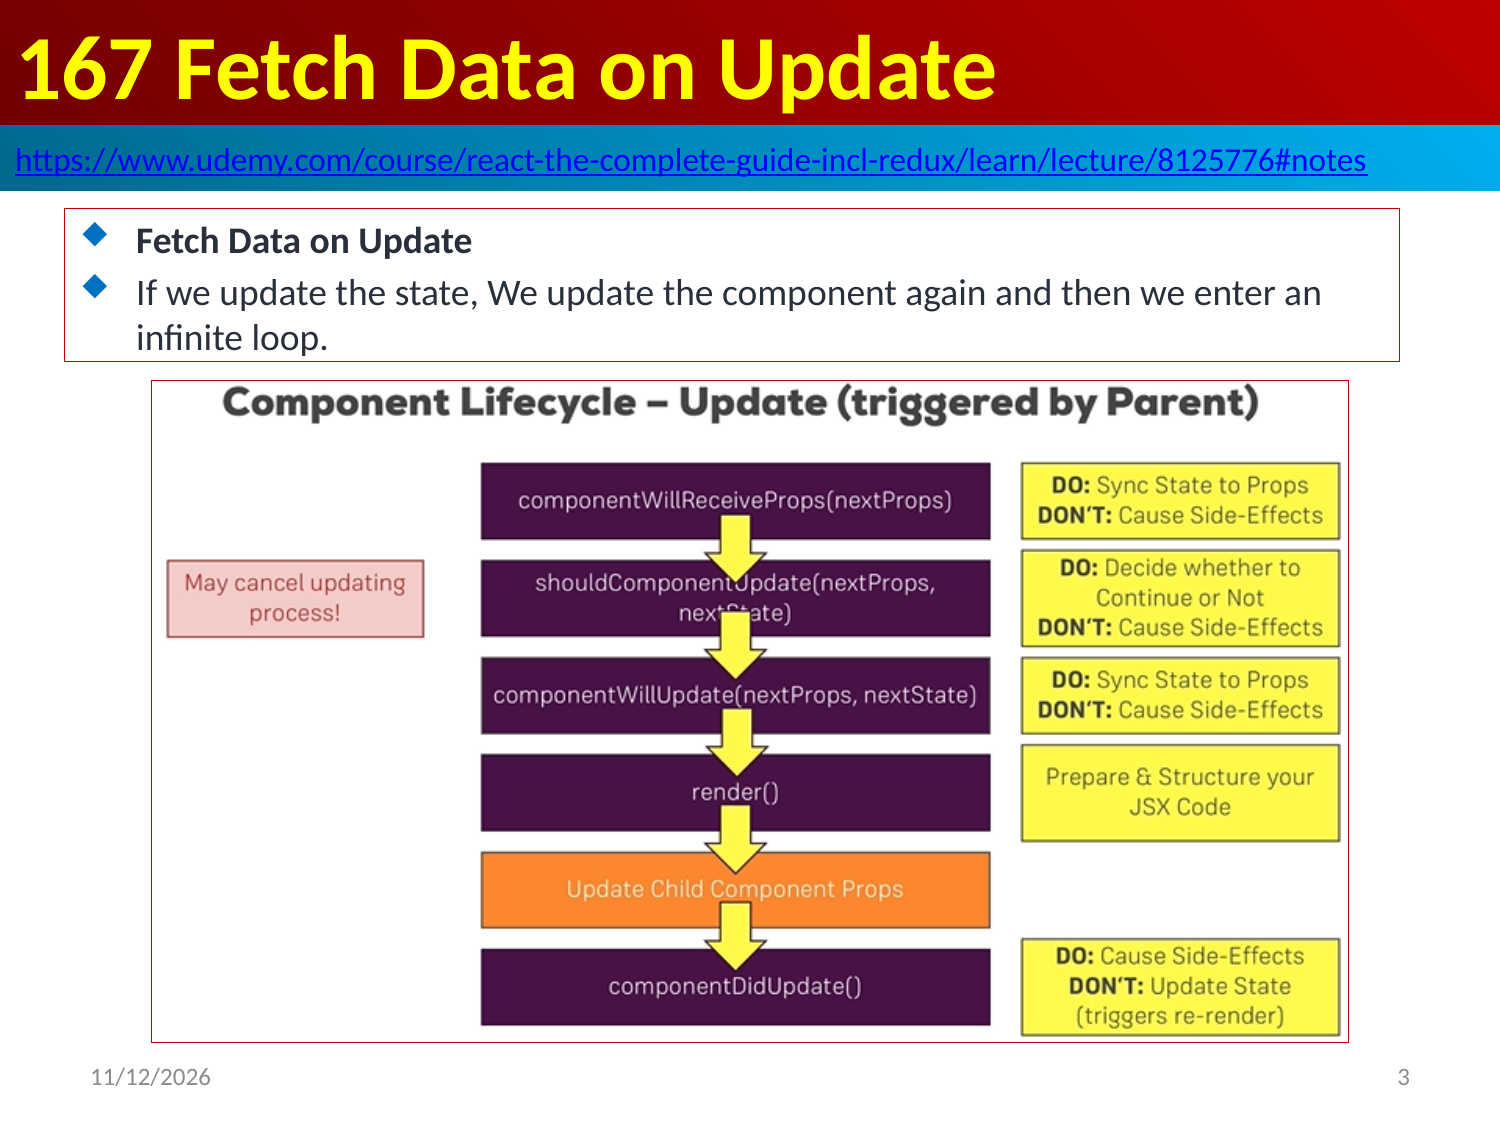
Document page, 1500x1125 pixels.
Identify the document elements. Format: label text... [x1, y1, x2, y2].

text_box https://www.udemy.com/course/react-the-complete-guide-incl-redux/learn/lecture/8125776#notes [0, 125, 1500, 191]
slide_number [75, 1042, 425, 1109]
subtitle Fetch Data on Update If we update the state, We update the component again and then we enter an infinite loop. [64, 208, 1400, 362]
title 167 Fetch Data on Update [0, 0, 1500, 125]
slide_number 3 [1074, 1042, 1425, 1109]
picture [151, 379, 1349, 1043]
